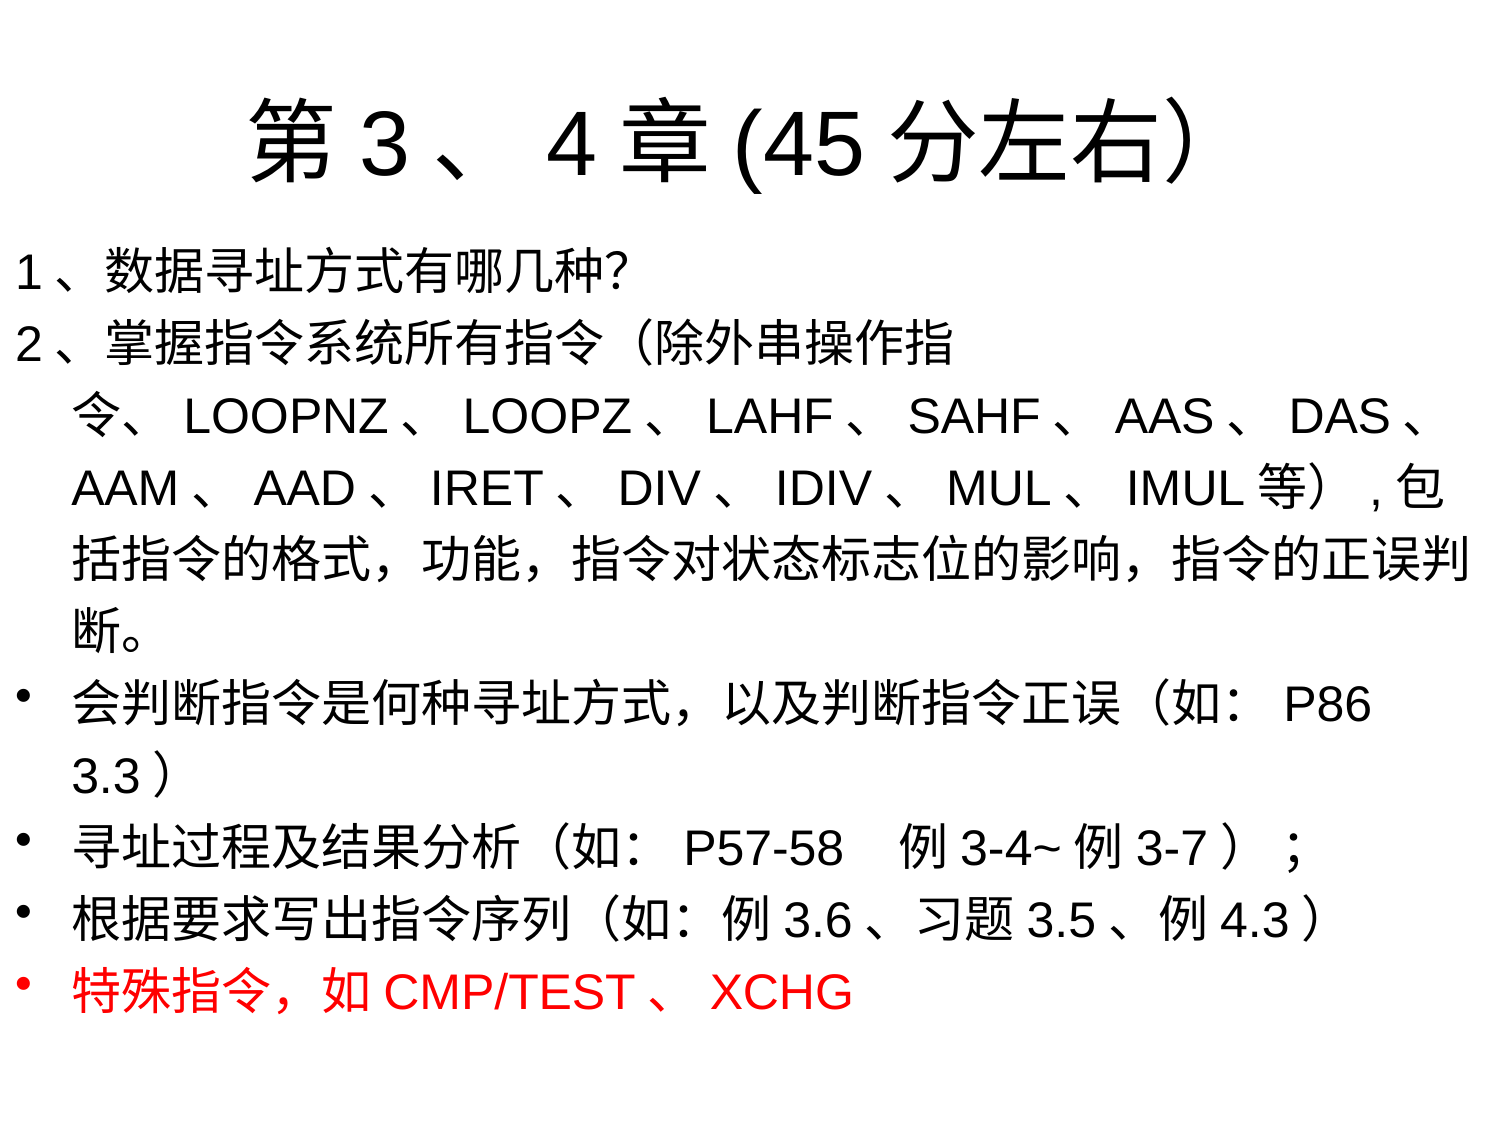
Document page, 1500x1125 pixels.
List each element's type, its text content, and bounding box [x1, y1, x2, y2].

title 第3、4章(45分左右） [74, 44, 1426, 219]
list 1、数据寻址方式有哪几种？ 2、掌握指令系统所有指令（除外串操作指令、LOOPNZ、LOOPZ、LAHF、SAHF、AAS、DAS、AAM、AAD、IRET、DIV、IDIV、MUL、IMUL等）,包括指令的格式，功能，指令对状态标志位的影响，指令的正误判断。 会判断指令是何种寻址方式，以及判断指令正误（如：P86 3.3） 寻址过程及结果分析（如：P57-58 例3-4~例3-7） ； 根据要求写出指令序列（如：例3.6、习题3.5、例4.3） 特殊指令，如CMP/TEST、XCHG [0, 219, 1500, 1083]
